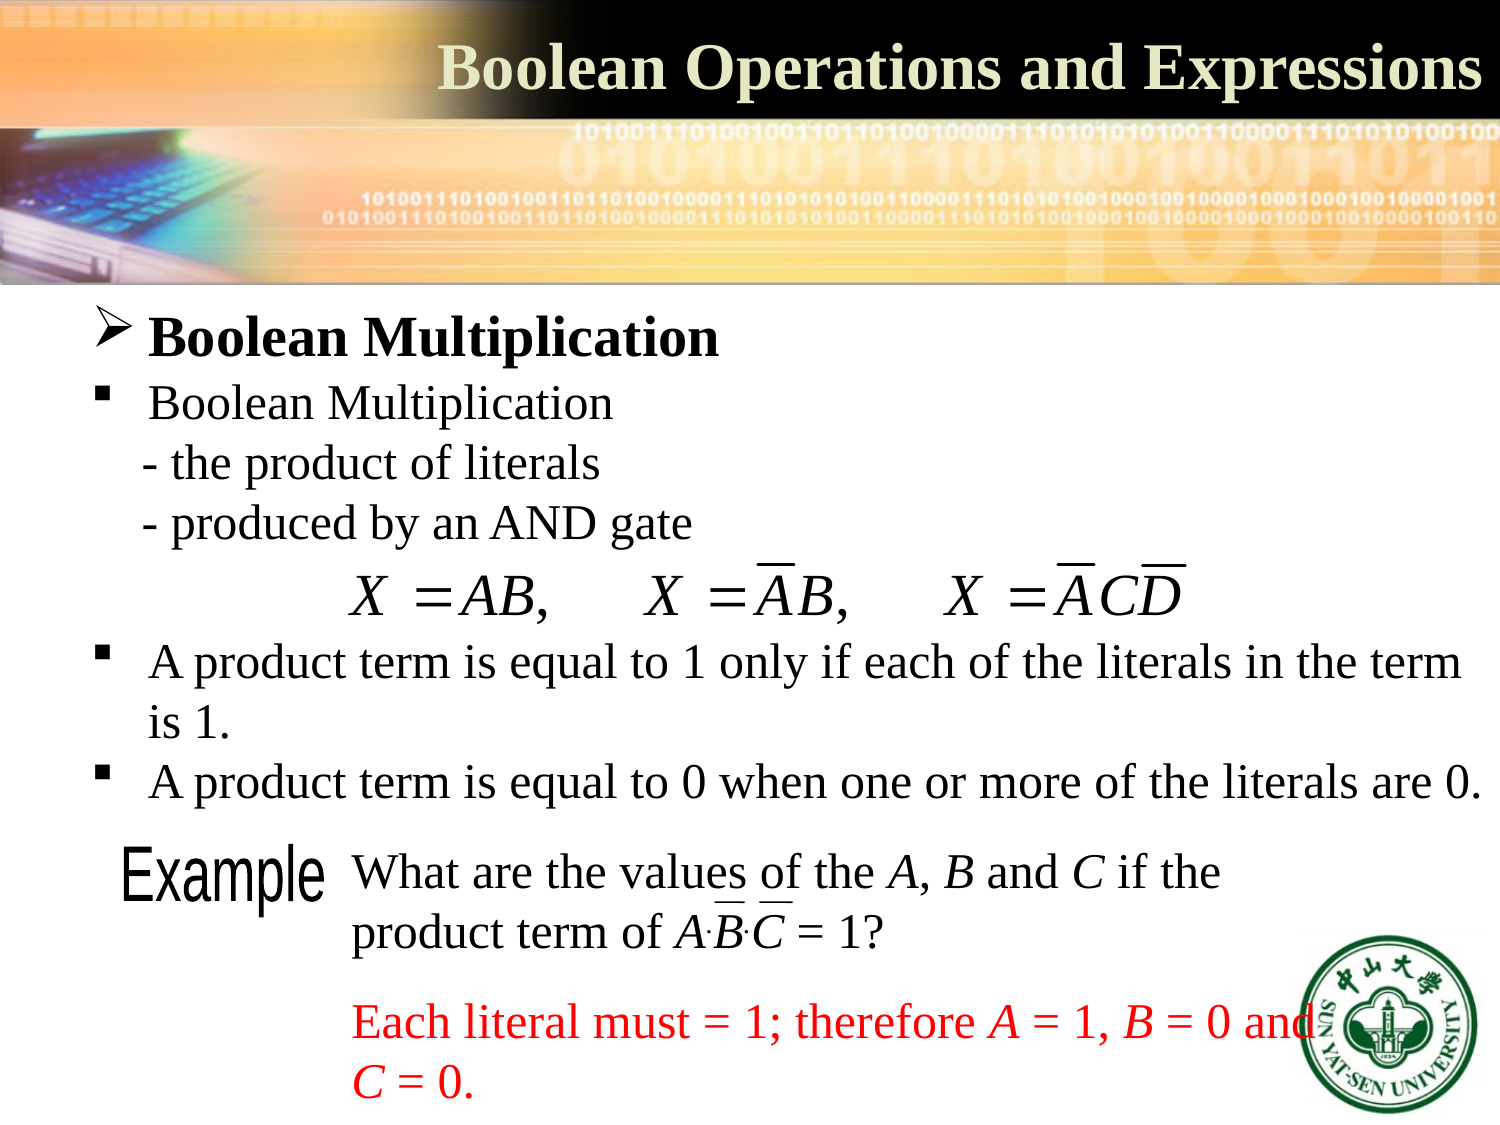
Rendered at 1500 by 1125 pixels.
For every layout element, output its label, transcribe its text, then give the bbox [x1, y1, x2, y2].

title Boolean Operations and Expressions [212, 1, 1500, 126]
list Boolean Multiplication [76, 290, 1471, 361]
picture [0, 1, 1500, 285]
text_box Each literal must = 1; therefore A = 1, B = 0 and C = 0. [336, 981, 1337, 1117]
text_box Boolean Multiplication - the product of literals - produced by an AND gate [76, 361, 1471, 551]
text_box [336, 831, 1337, 968]
text_box A product term is equal to 1 only if each of the literals in the term is 1. A product term is equal to 0 when one or more of the literals are 0. [76, 621, 1500, 846]
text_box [336, 550, 1200, 641]
picture [1293, 930, 1489, 1118]
